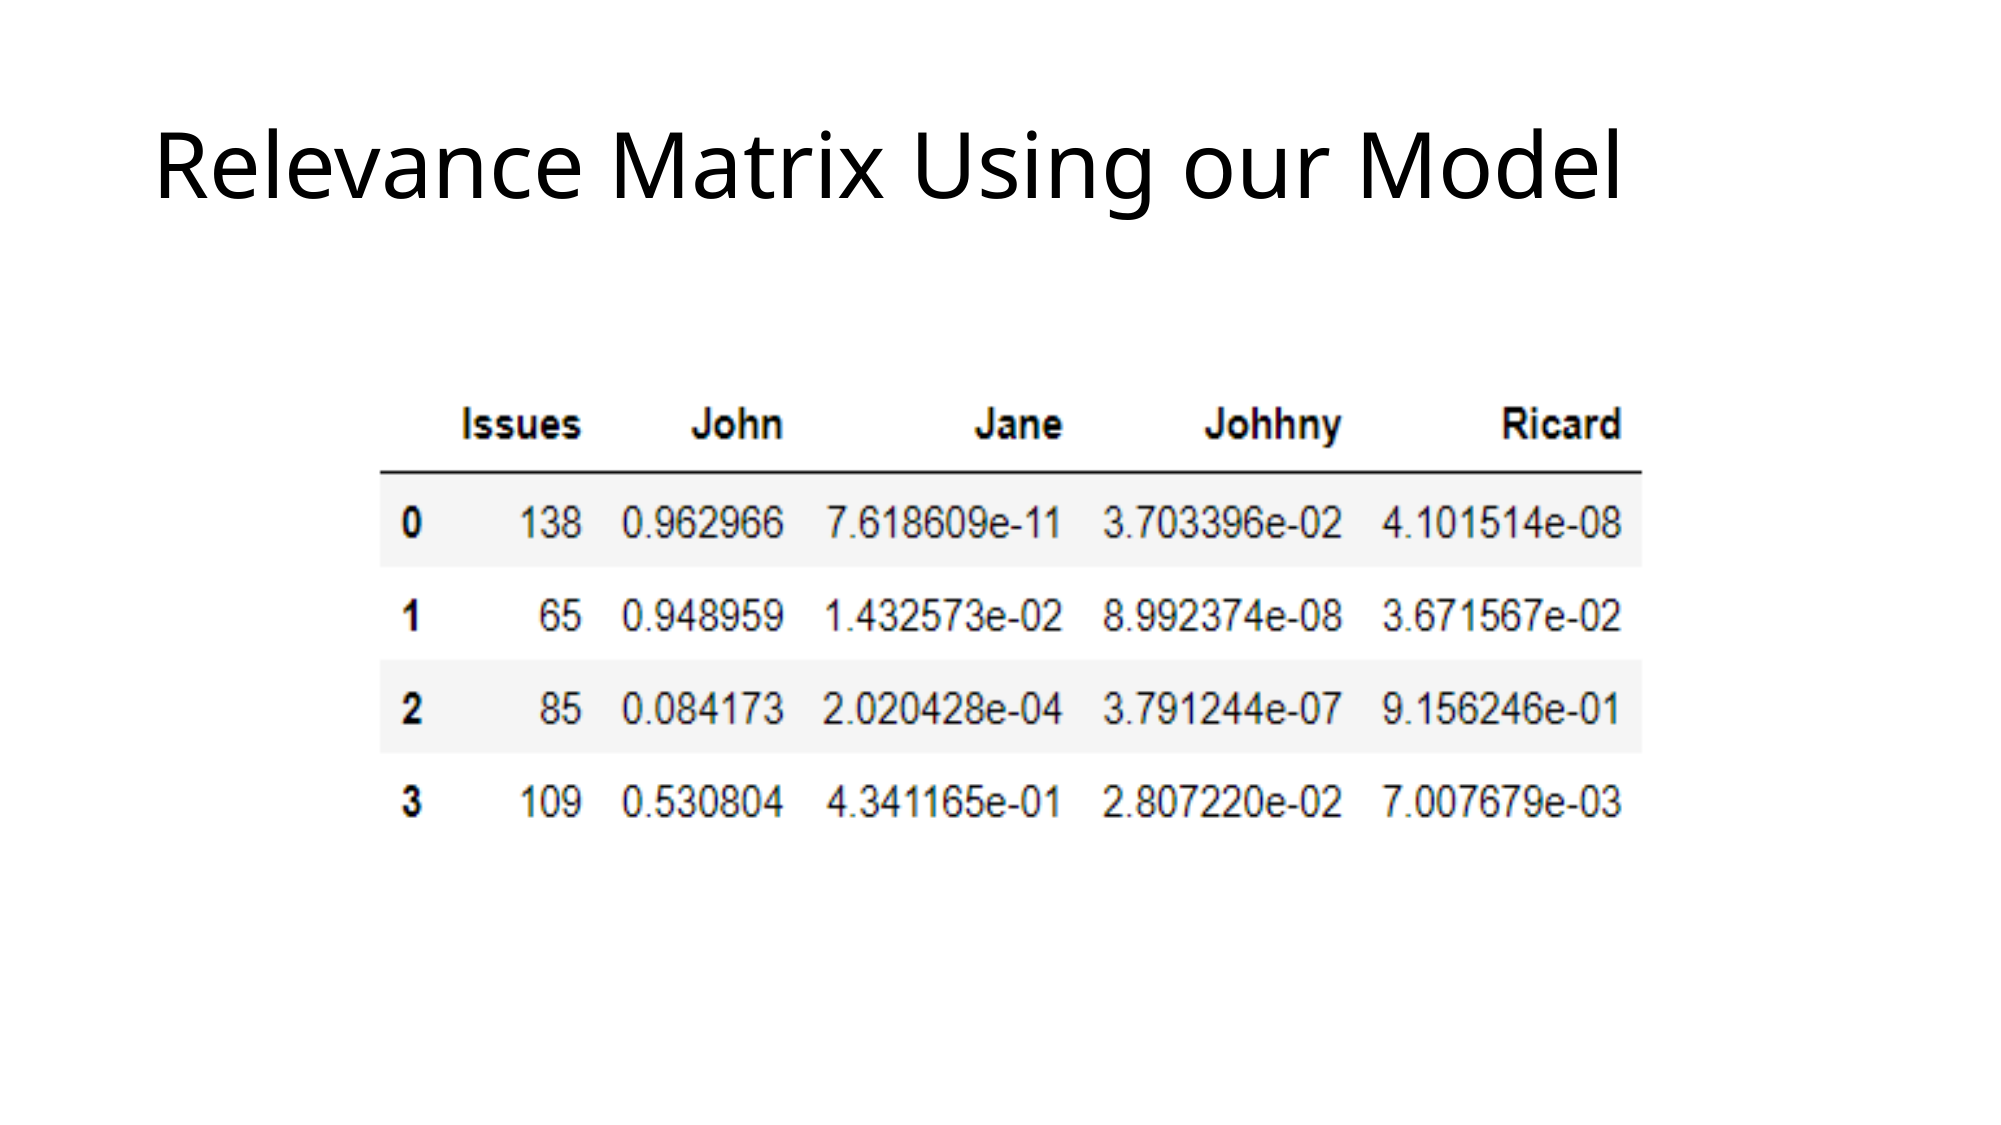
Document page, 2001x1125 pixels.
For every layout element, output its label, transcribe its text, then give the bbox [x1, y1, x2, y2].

title Relevance Matrix Using our Model [137, 59, 1863, 278]
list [368, 338, 1666, 879]
